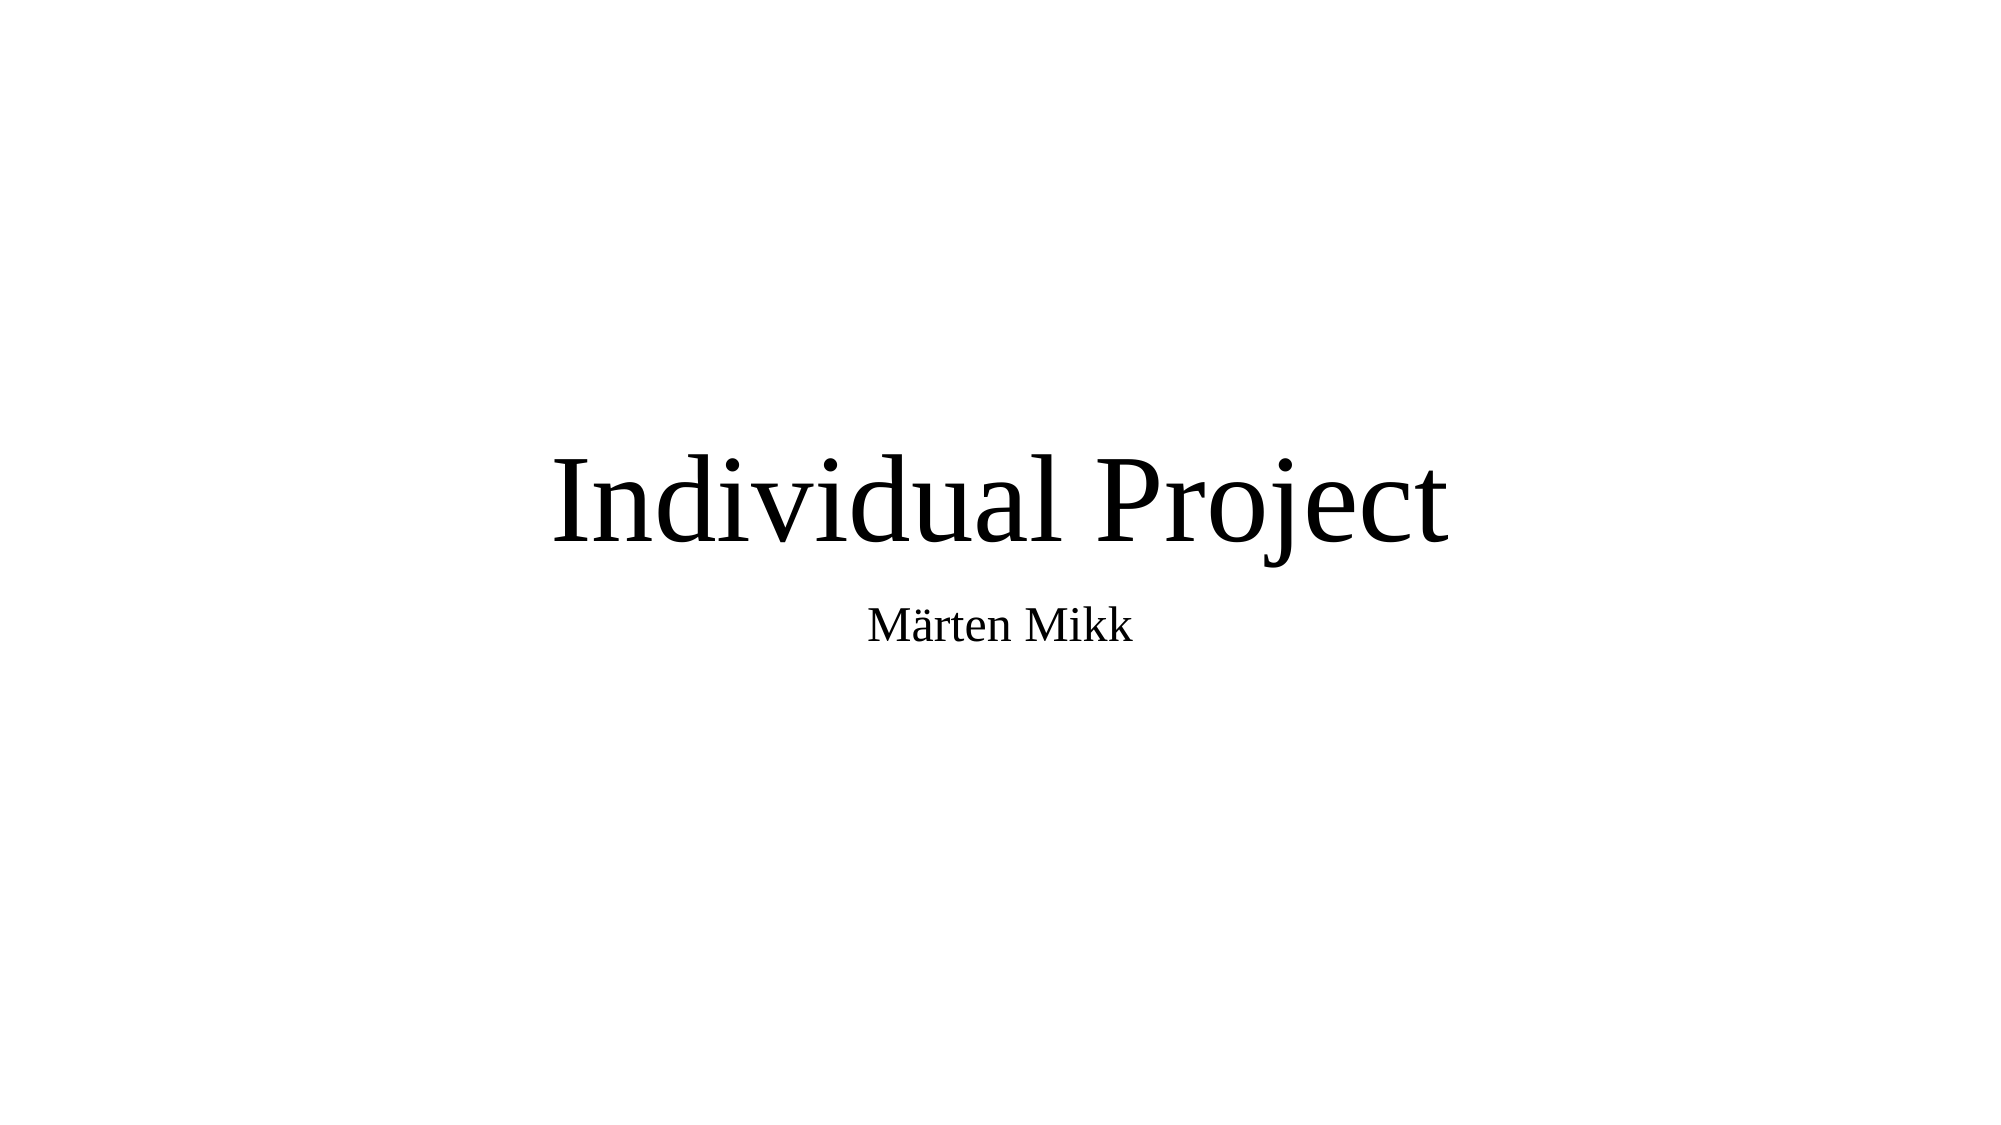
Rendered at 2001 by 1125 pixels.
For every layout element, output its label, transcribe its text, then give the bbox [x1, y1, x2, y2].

title Individual Project [249, 184, 1750, 576]
subtitle Märten Mikk [249, 590, 1750, 863]
